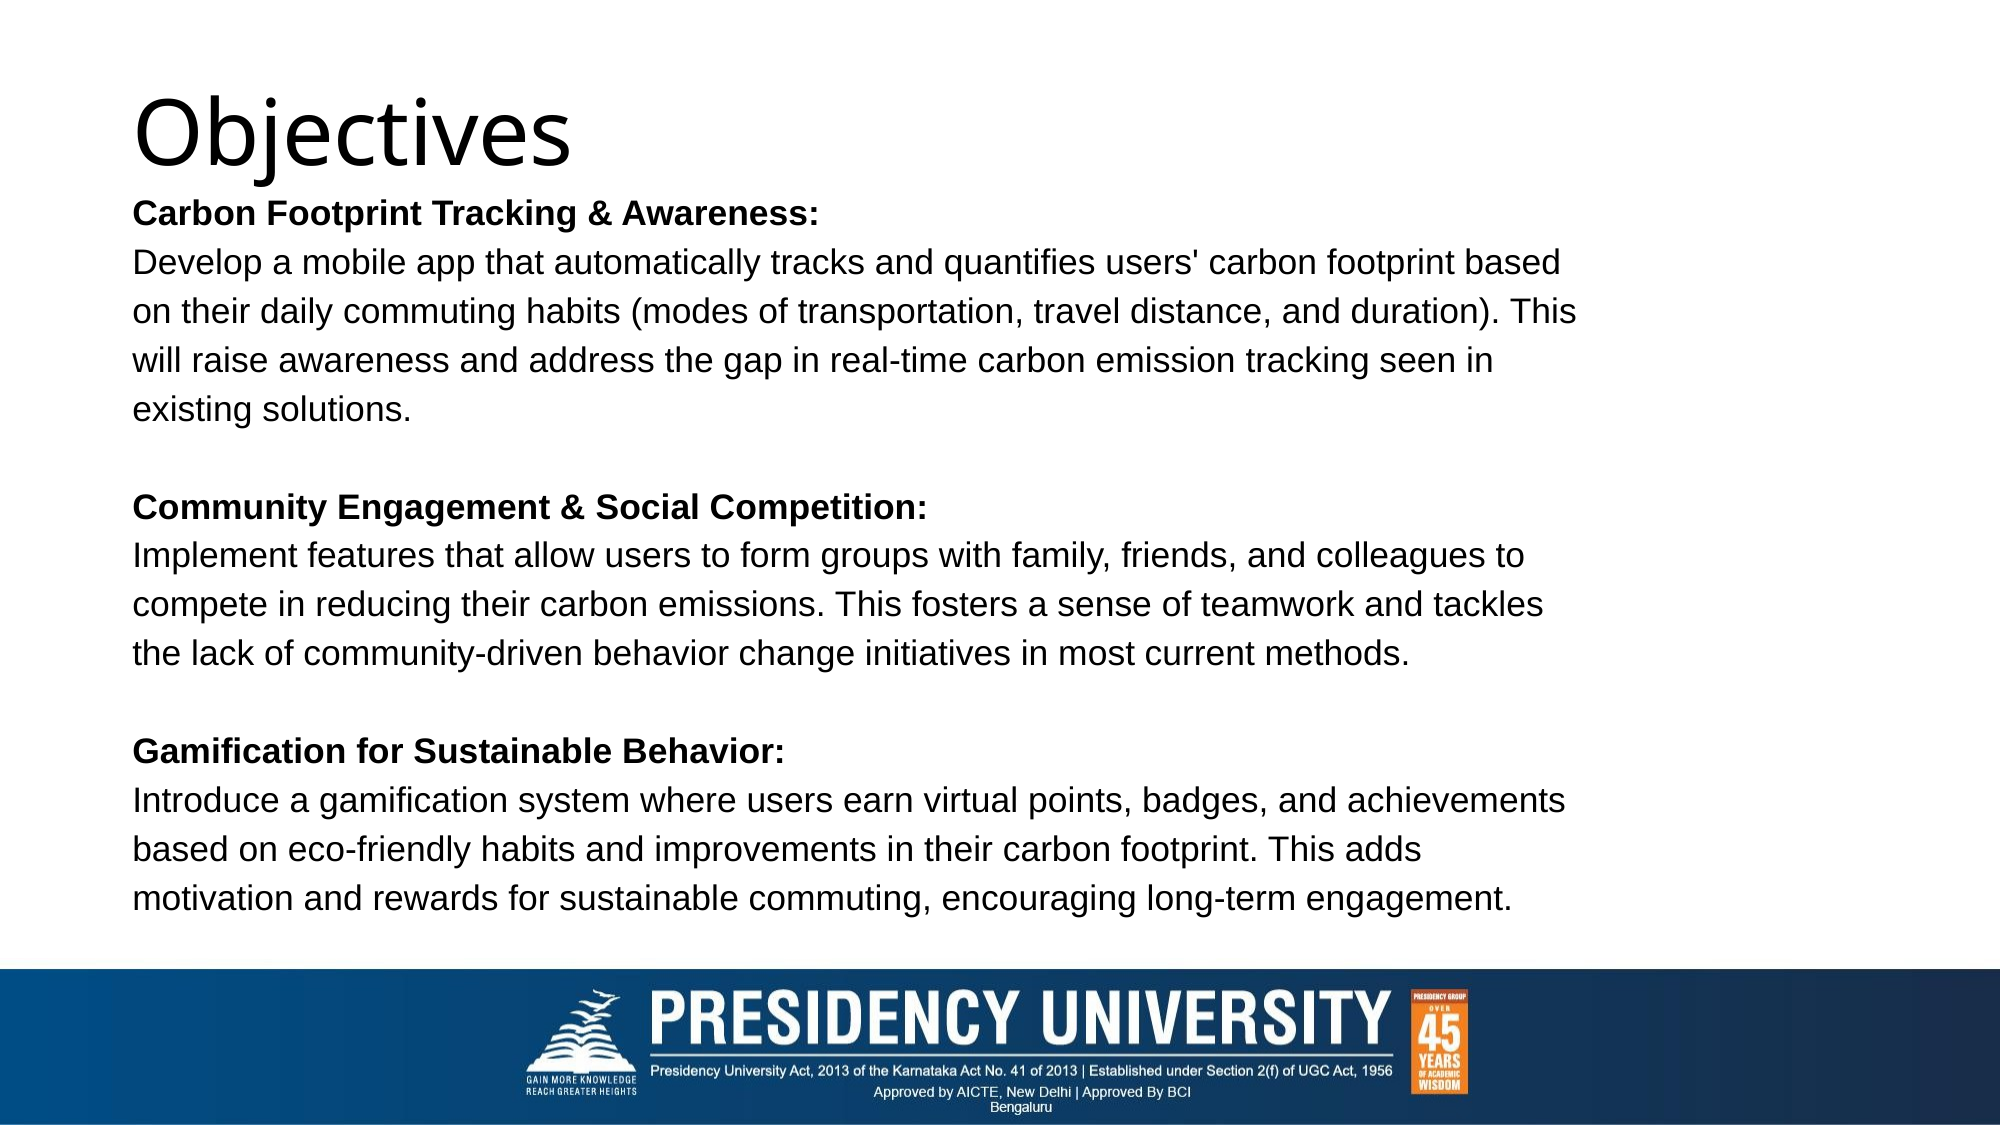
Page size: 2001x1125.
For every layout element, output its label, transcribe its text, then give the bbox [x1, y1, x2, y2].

title Objectives Carbon Footprint Tracking & Awareness: Develop a mobile app that automatically tracks and quantifies users' carbon footprint based on their daily commuting habits (modes of transportation, travel distance, and duration). This will raise awareness and address the gap in real-time carbon emission tracking seen in existing solutions. Community Engagement & Social Competition: Implement features that allow users to form groups with family, friends, and colleagues to compete in reducing their carbon emissions. This fosters a sense of teamwork and tackles the lack of community-driven behavior change initiatives in most current methods. Gamification for Sustainable Behavior: Introduce a gamification system where users earn virtual points, badges, and achievements based on eco-friendly habits and improvements in their carbon footprint. This adds motivation and rewards for sustainable commuting, encouraging long-term engagement. [112, 0, 1579, 960]
picture [0, 958, 2000, 1125]
